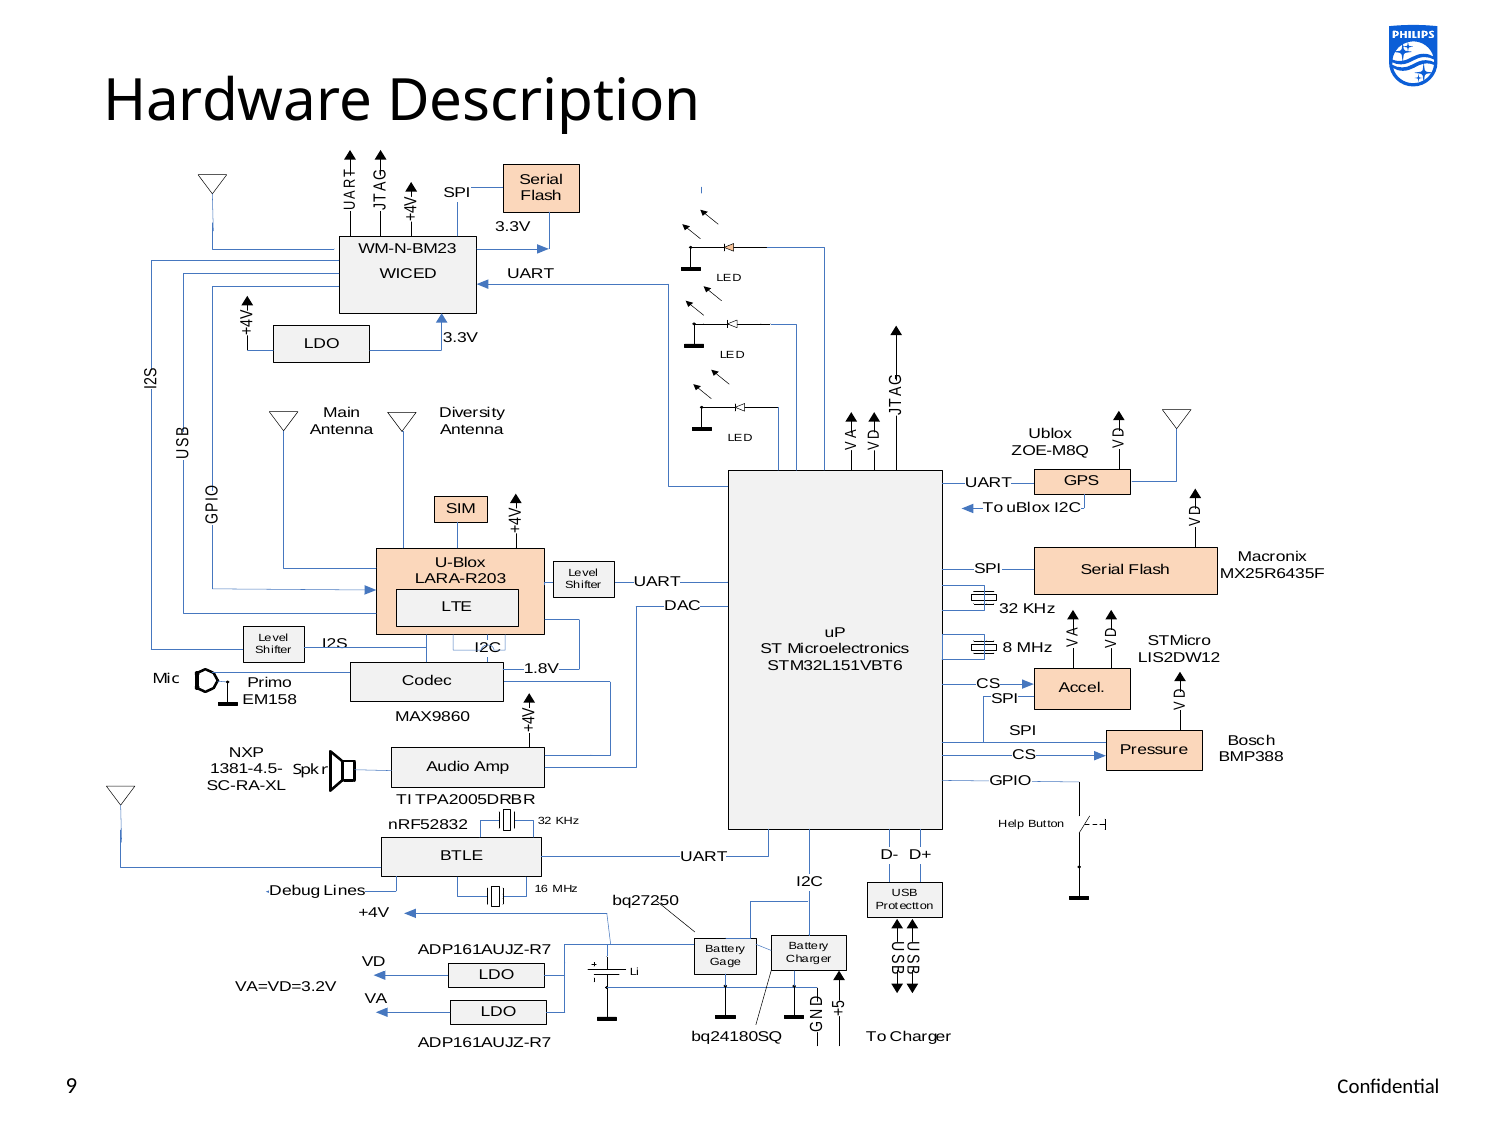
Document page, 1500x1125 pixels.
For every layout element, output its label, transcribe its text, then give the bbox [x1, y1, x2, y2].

title Hardware Description [103, 62, 1397, 137]
picture [102, 137, 1398, 1063]
